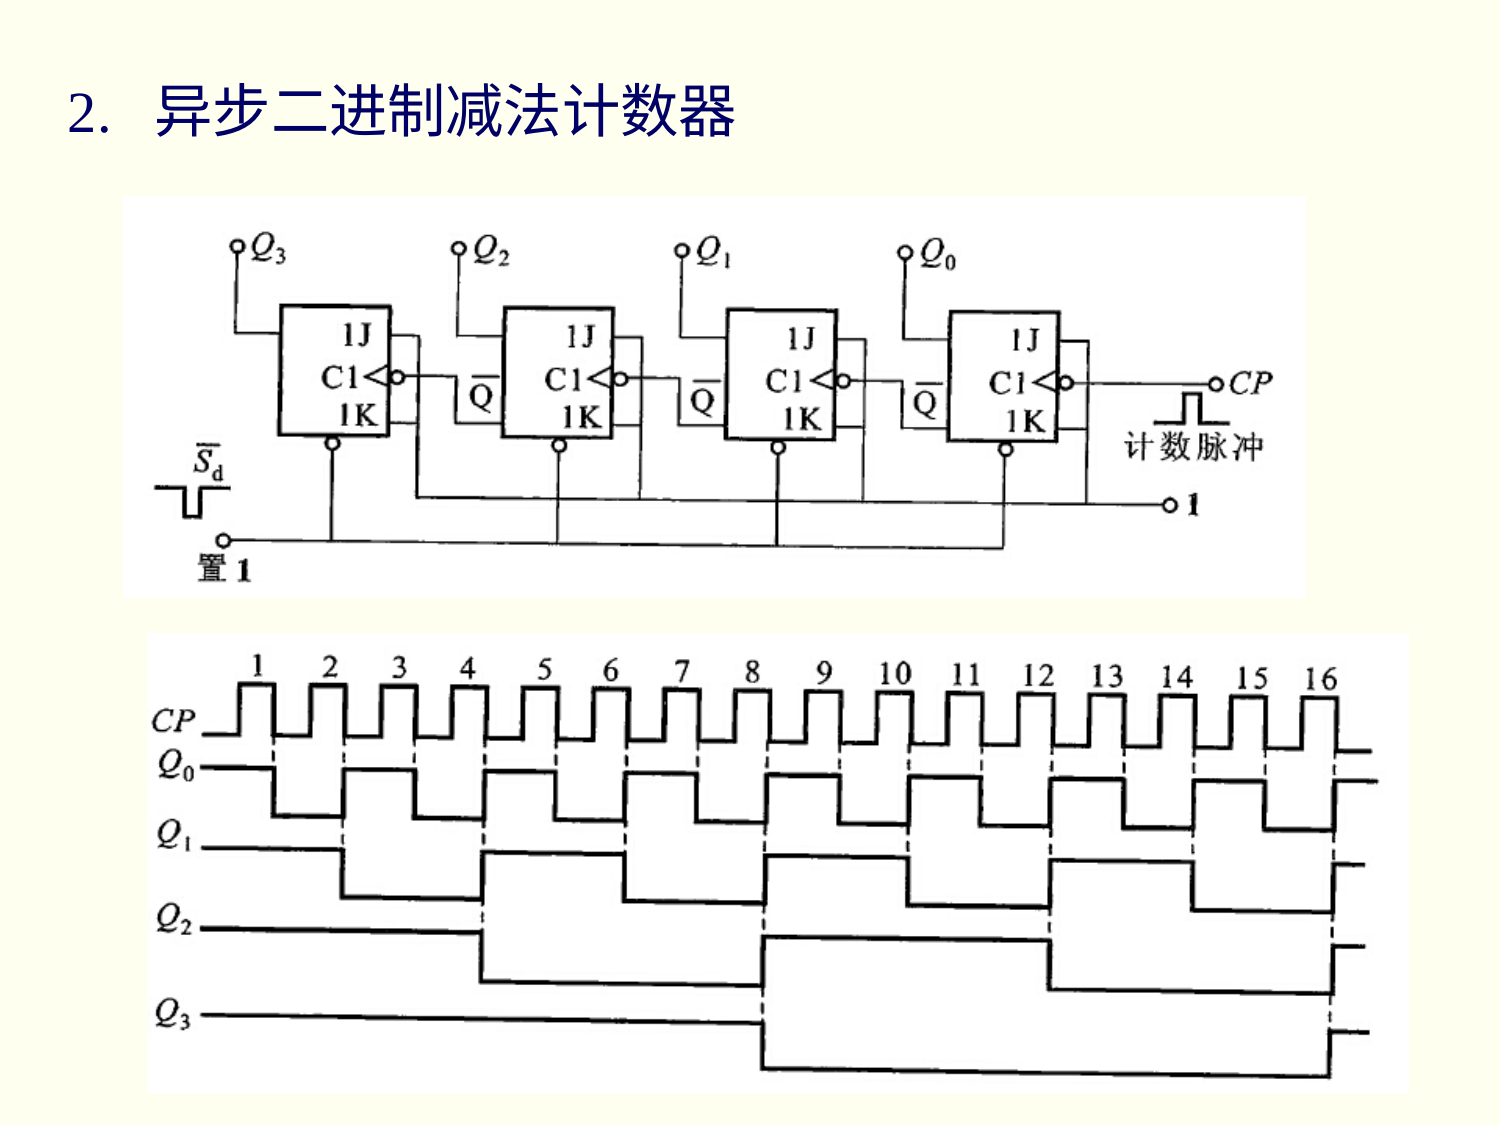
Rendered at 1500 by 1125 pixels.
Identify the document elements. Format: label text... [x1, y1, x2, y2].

picture [147, 633, 1409, 1093]
picture [123, 196, 1306, 599]
text_box 2. 异步二进制减法计数器 [53, 42, 1010, 152]
